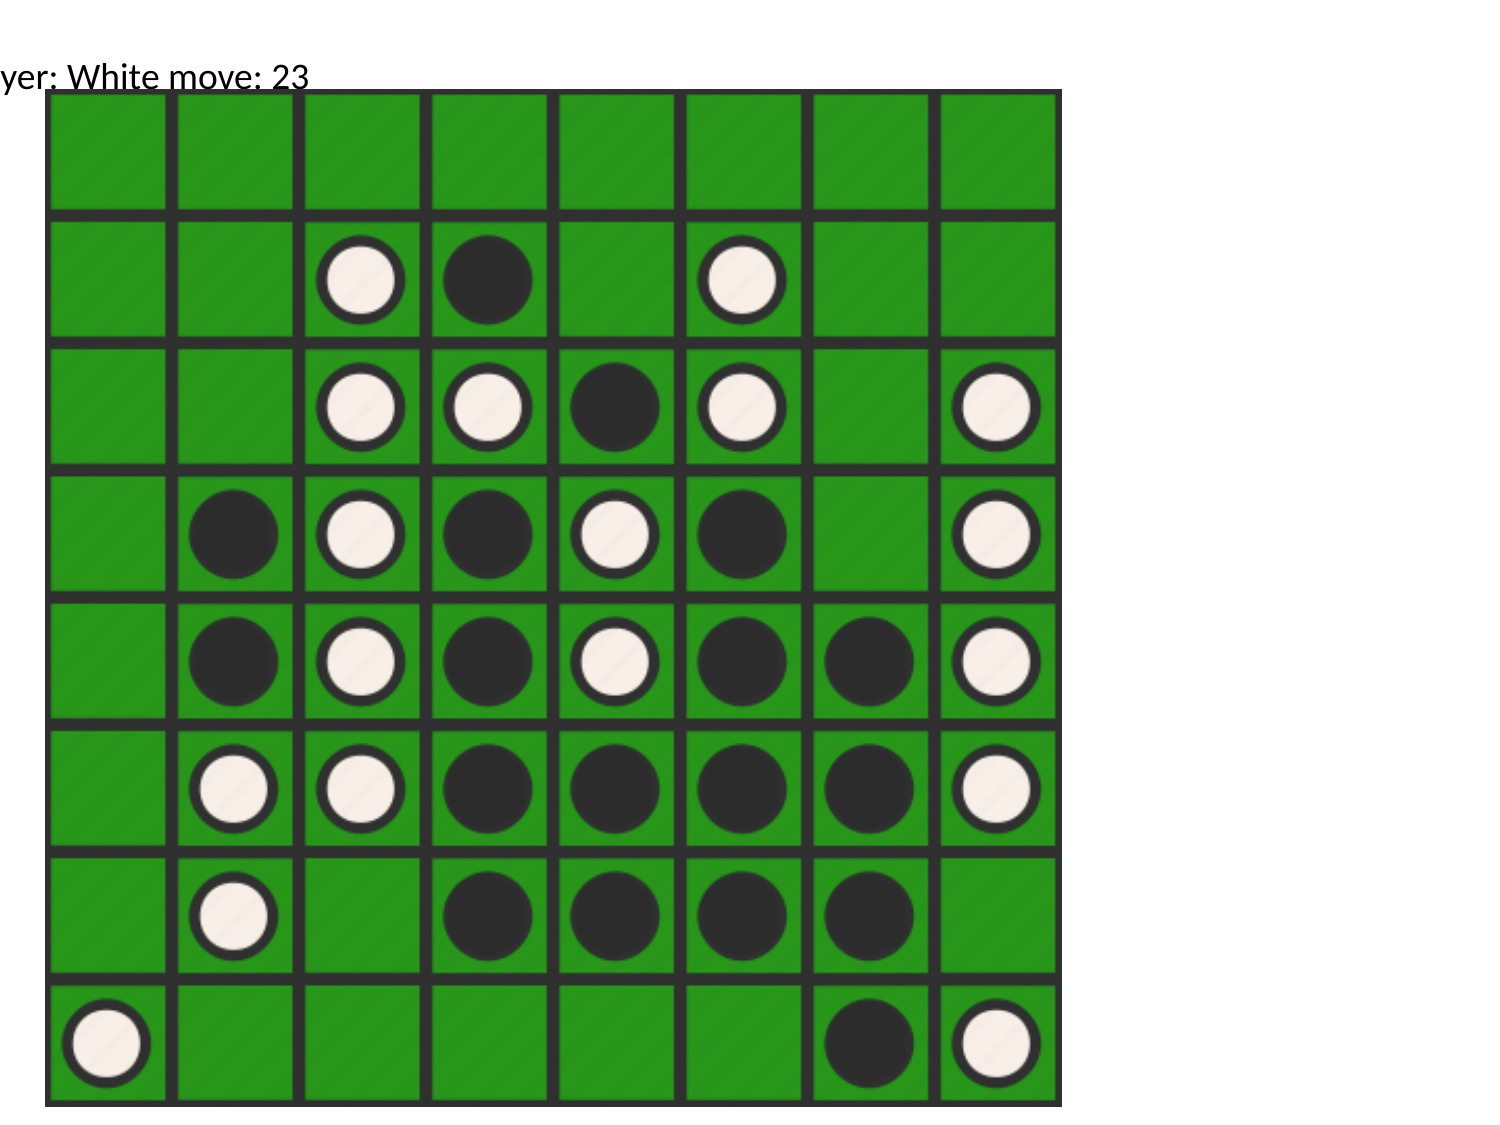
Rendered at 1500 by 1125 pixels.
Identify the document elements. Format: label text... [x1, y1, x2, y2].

picture [44, 89, 1062, 1107]
text_box turn: 32 player: White move: 23 [0, 44, 325, 105]
